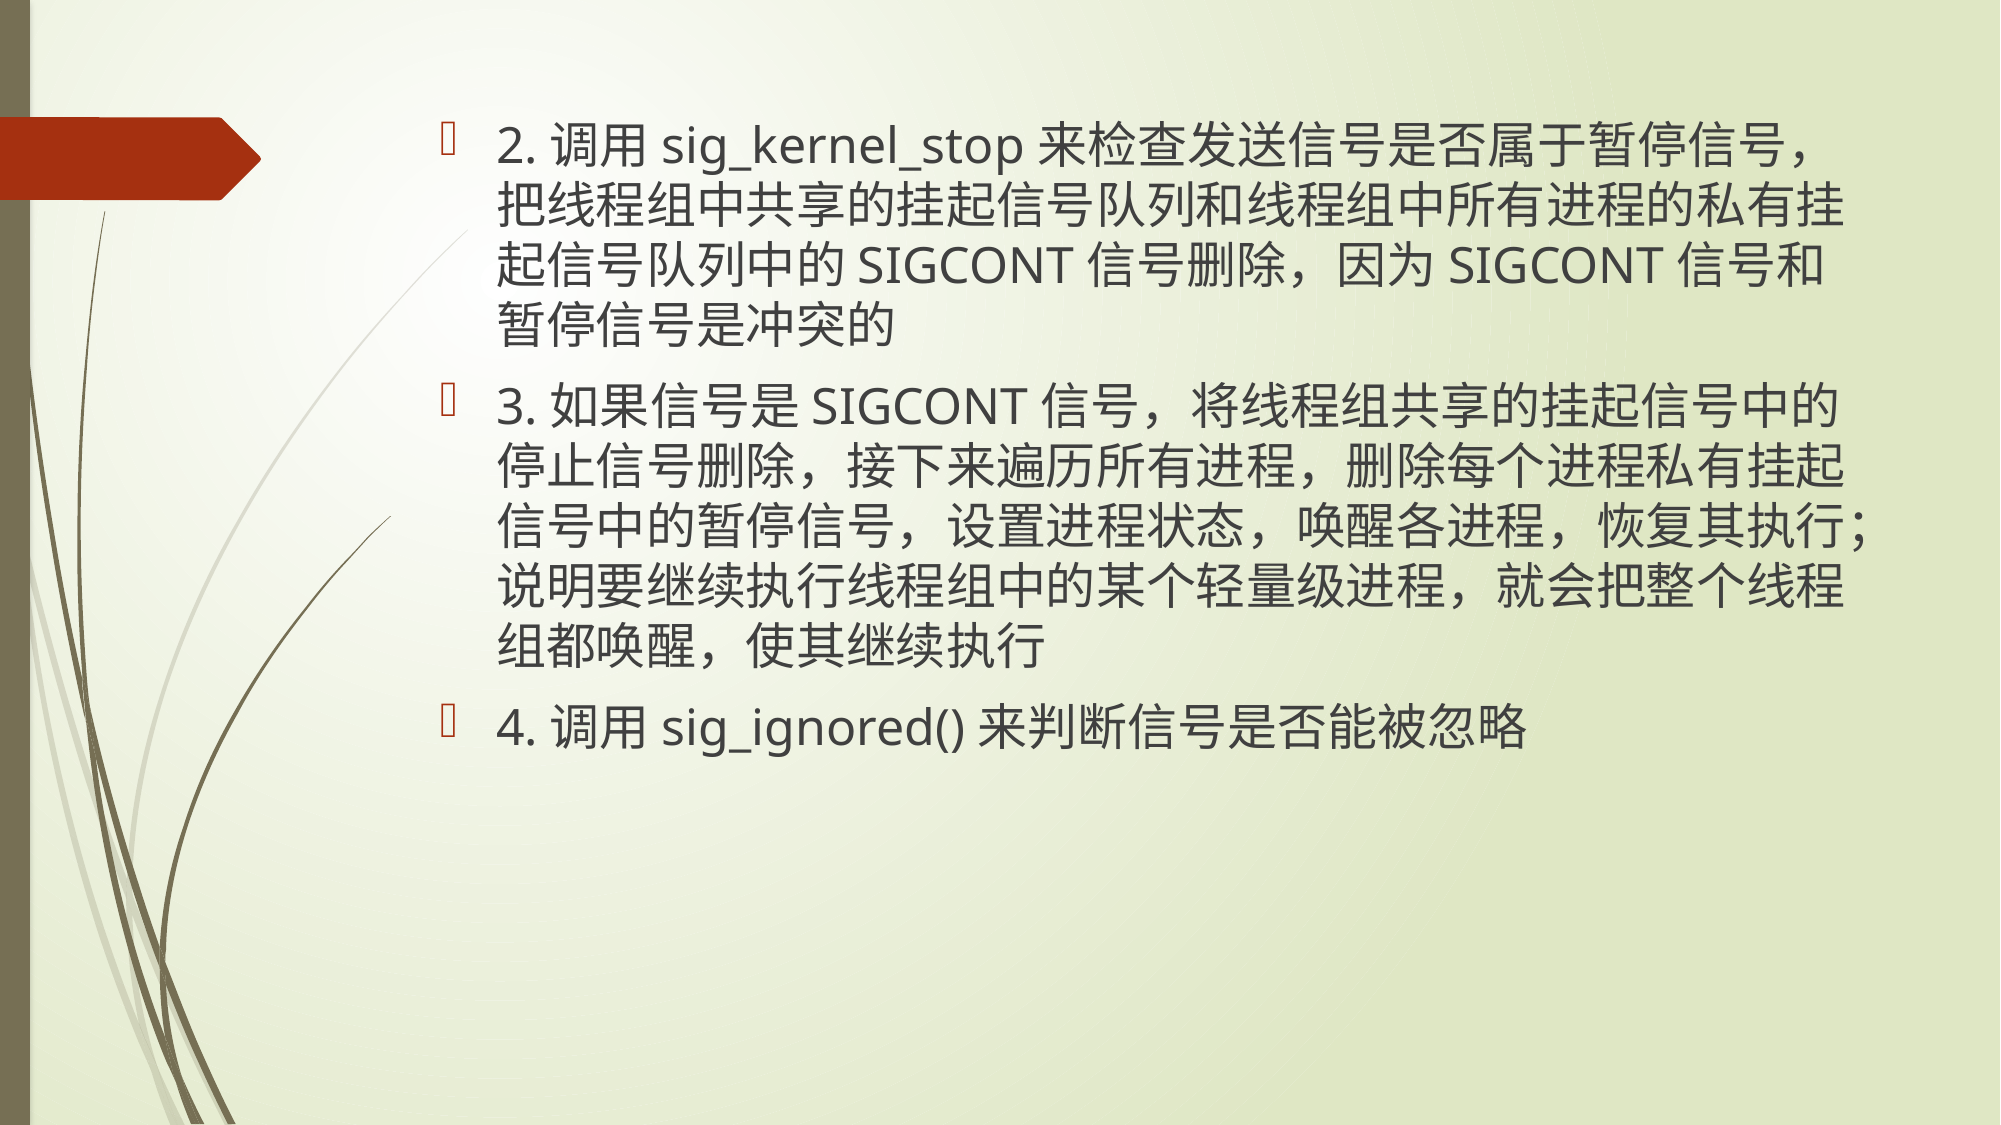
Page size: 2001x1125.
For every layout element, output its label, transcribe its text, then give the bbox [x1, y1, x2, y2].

list 2.调用sig_kernel_stop来检查发送信号是否属于暂停信号，把线程组中共享的挂起信号队列和线程组中所有进程的私有挂起信号队列中的SIGCONT信号删除，因为SIGCONT信号和暂停信号是冲突的 3.如果信号是SIGCONT信号，将线程组共享的挂起信号中的停止信号删除，接下来遍历所有进程，删除每个进程私有挂起信号中的暂停信号，设置进程状态，唤醒各进程，恢复其执行；说明要继续执行线程组中的某个轻量级进程，就会把整个线程组都唤醒，使其继续执行 4.调用sig_ignored()来判断信号是否能被忽略 [424, 106, 1888, 970]
